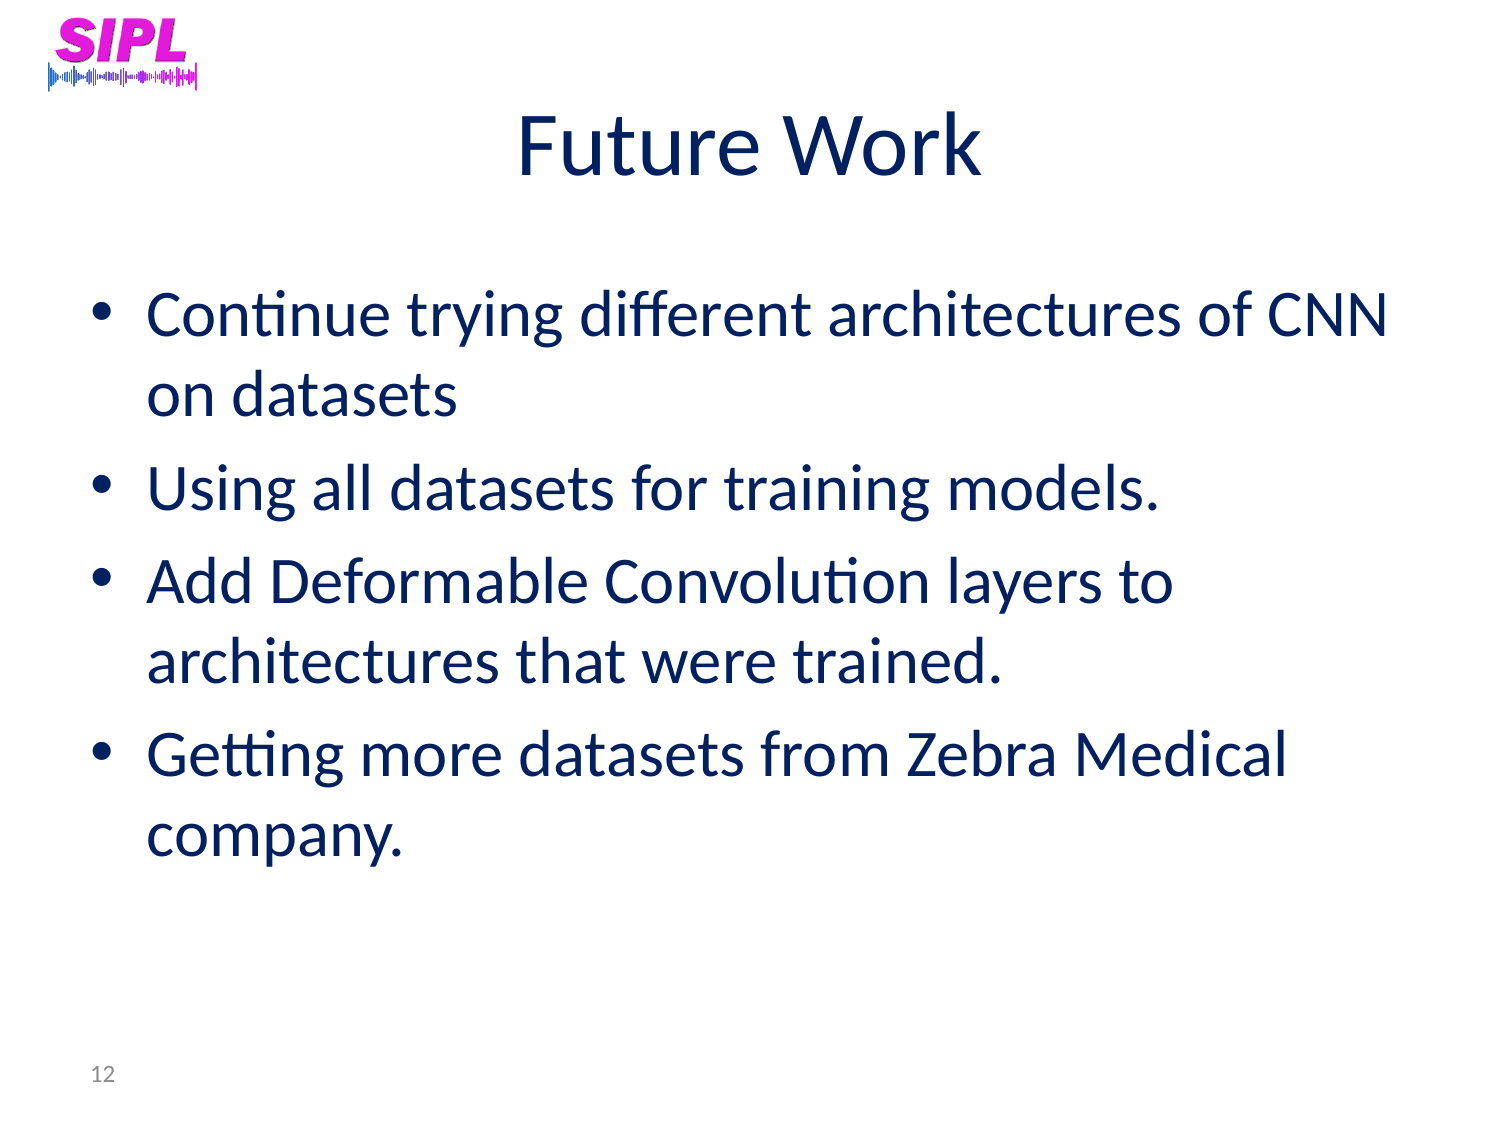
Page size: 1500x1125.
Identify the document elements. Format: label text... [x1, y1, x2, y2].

picture [37, 12, 203, 94]
title Future Work [75, 45, 1425, 233]
slide_number 12 [75, 1042, 425, 1103]
list Continue trying different architectures of CNN on datasets Using all datasets for training models. Add Deformable Convolution layers to architectures that were trained. Getting more datasets from Zebra Medical company. [75, 262, 1425, 1005]
